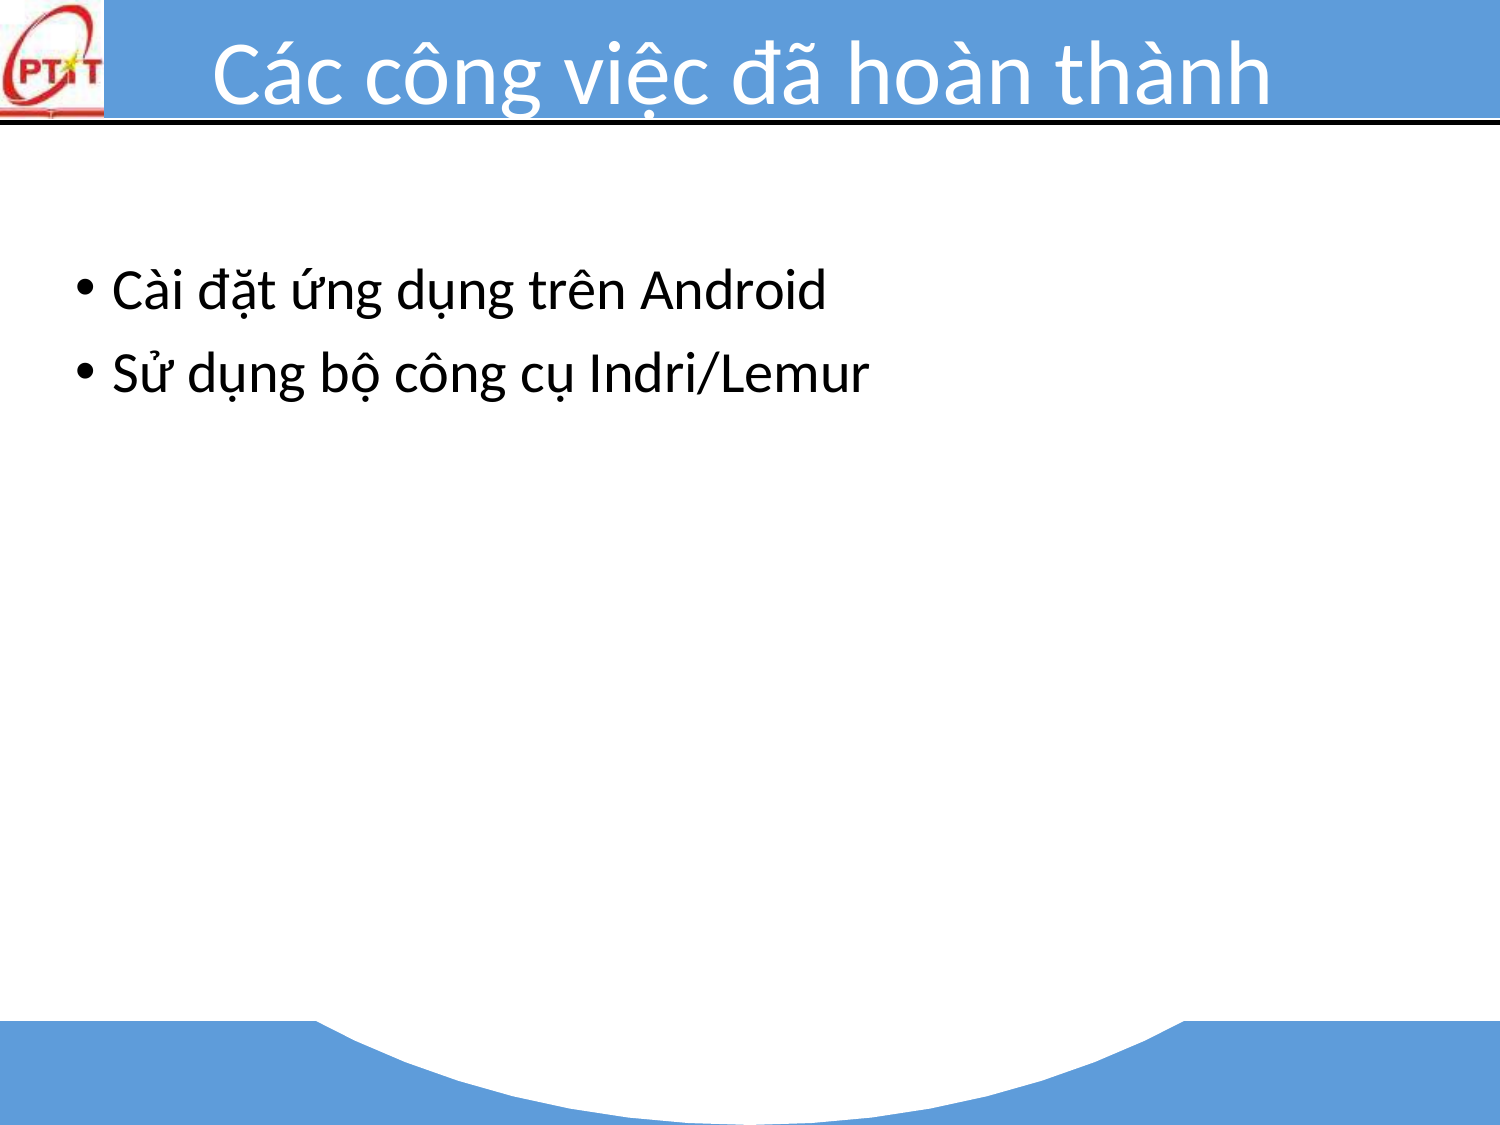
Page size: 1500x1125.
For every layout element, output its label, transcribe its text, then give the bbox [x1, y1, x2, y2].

picture [0, 0, 104, 119]
list Cài đặt ứng dụng trên Android Sử dụng bộ công cụ Indri/Lemur [75, 258, 1425, 1002]
title Các công việc đã hoàn thành [212, 24, 1500, 105]
